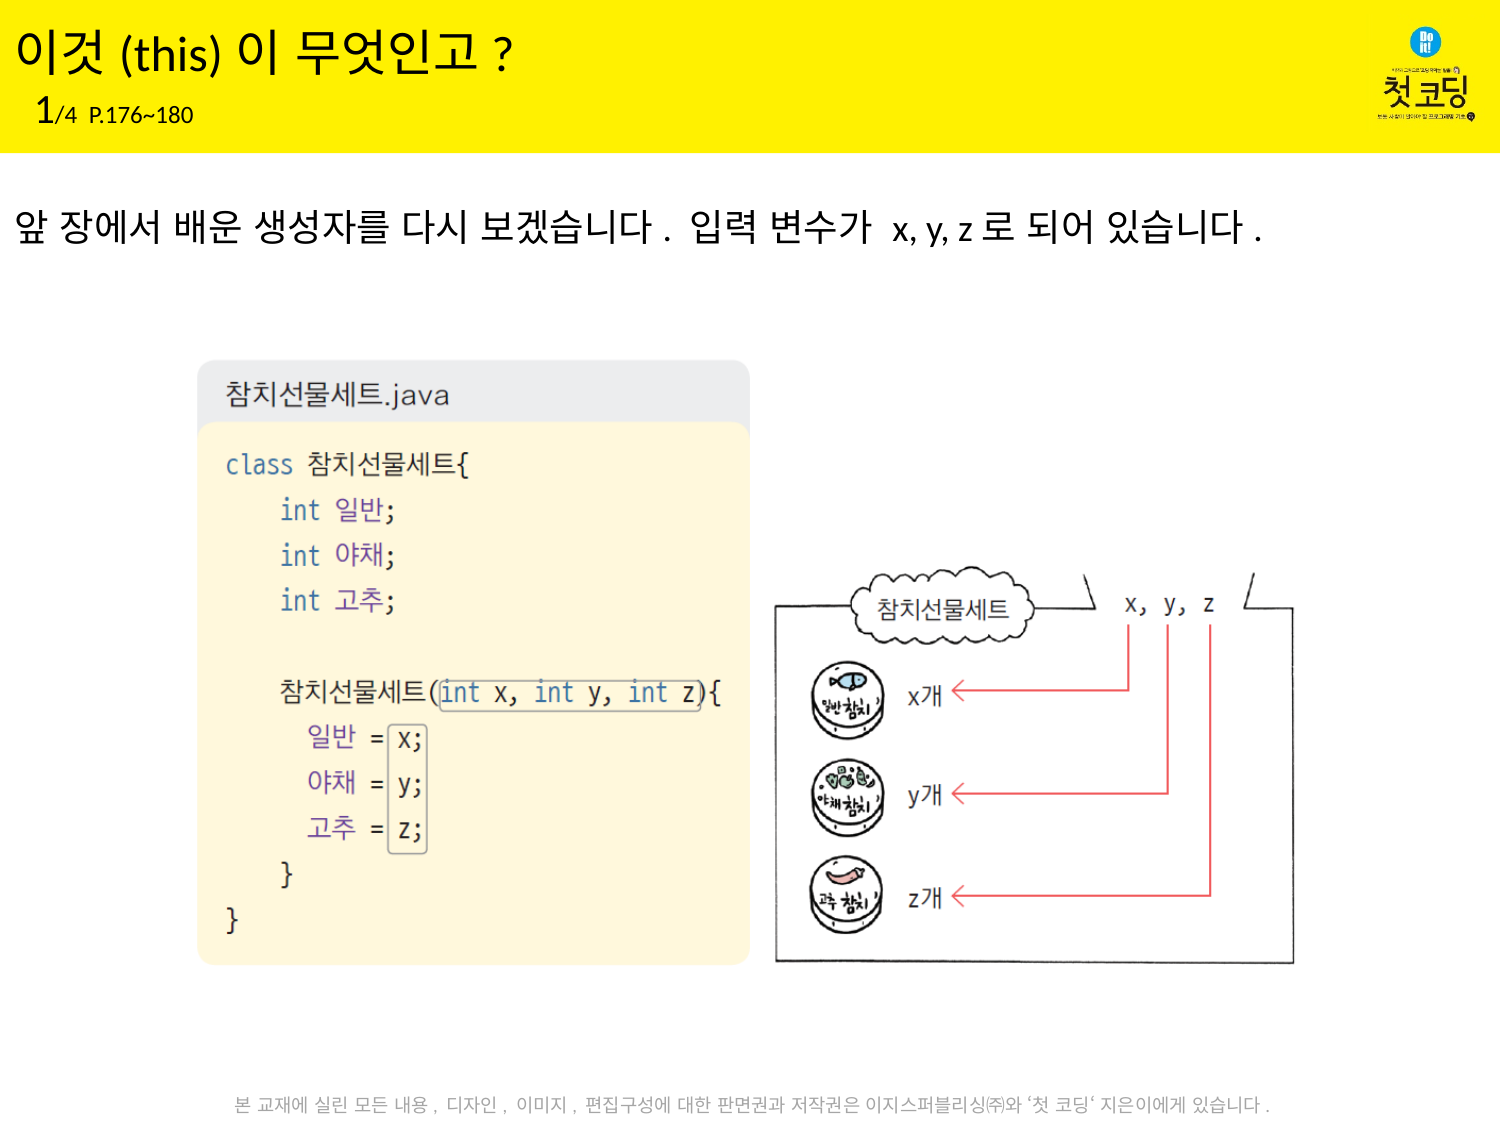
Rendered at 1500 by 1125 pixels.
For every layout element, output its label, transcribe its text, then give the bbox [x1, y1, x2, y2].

text_box 이것(this)이 무엇인고? 1/4 P.176~180 [0, 0, 1500, 154]
text_box 앞 장에서 배운 생성자를 다시 보겠습니다. 입력 변수가 x, y, z로 되어 있습니다. [0, 197, 1439, 257]
picture [176, 350, 1324, 982]
picture [1366, 14, 1485, 132]
text_box 본 교재에 실린 모든 내용, 디자인, 이미지, 편집구성에 대한 판면권과 저작권은 이지스퍼블리싱㈜와 ‘첫 코딩‘ 지은이에게 있습니다. [220, 1086, 1290, 1124]
